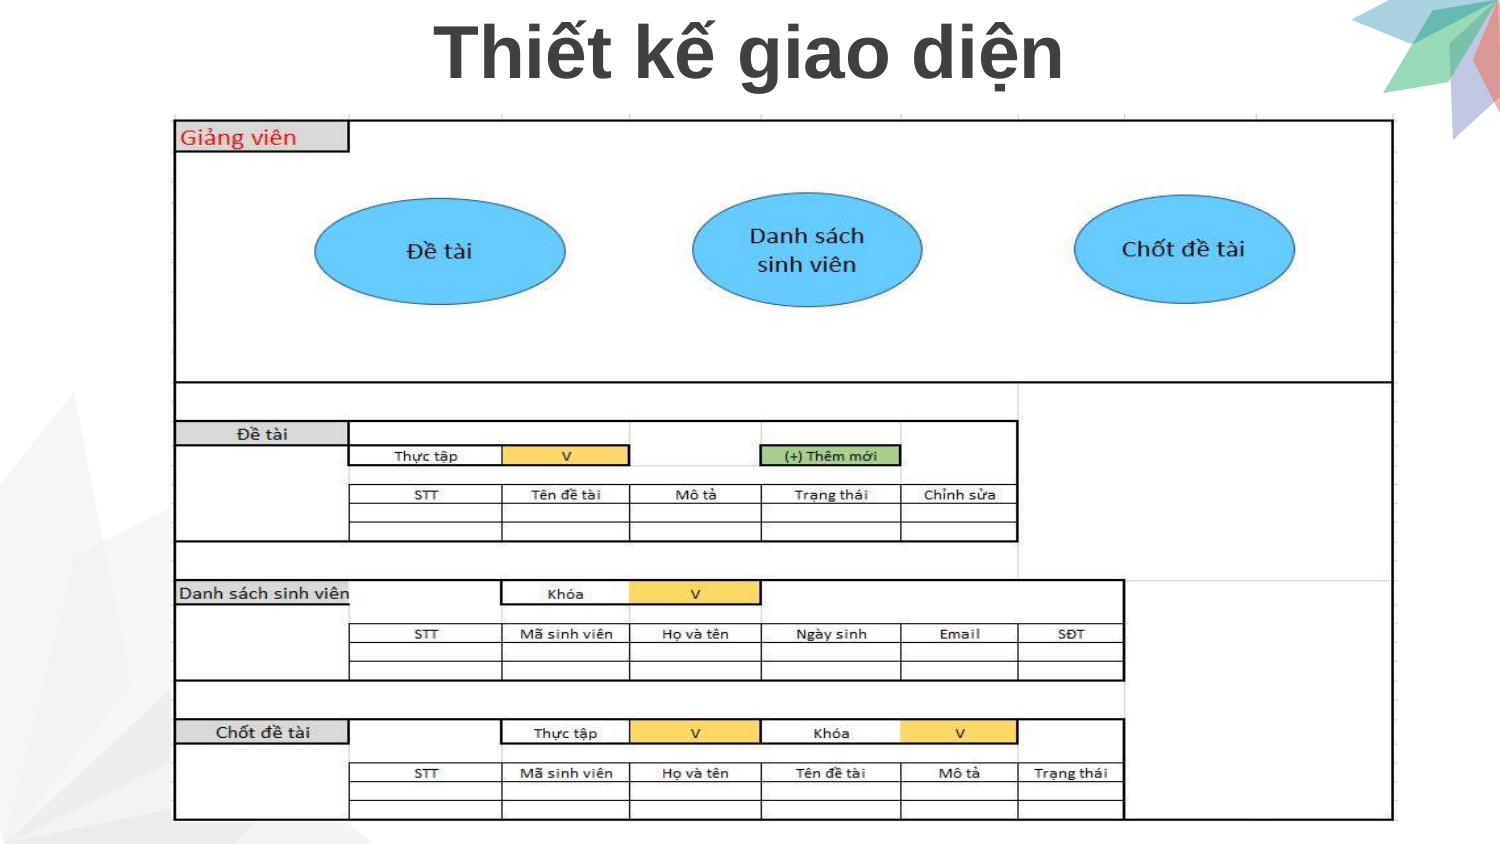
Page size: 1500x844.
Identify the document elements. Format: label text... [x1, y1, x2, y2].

picture [0, 96, 1500, 844]
list Thiết kế giao diện [0, 1, 1500, 96]
